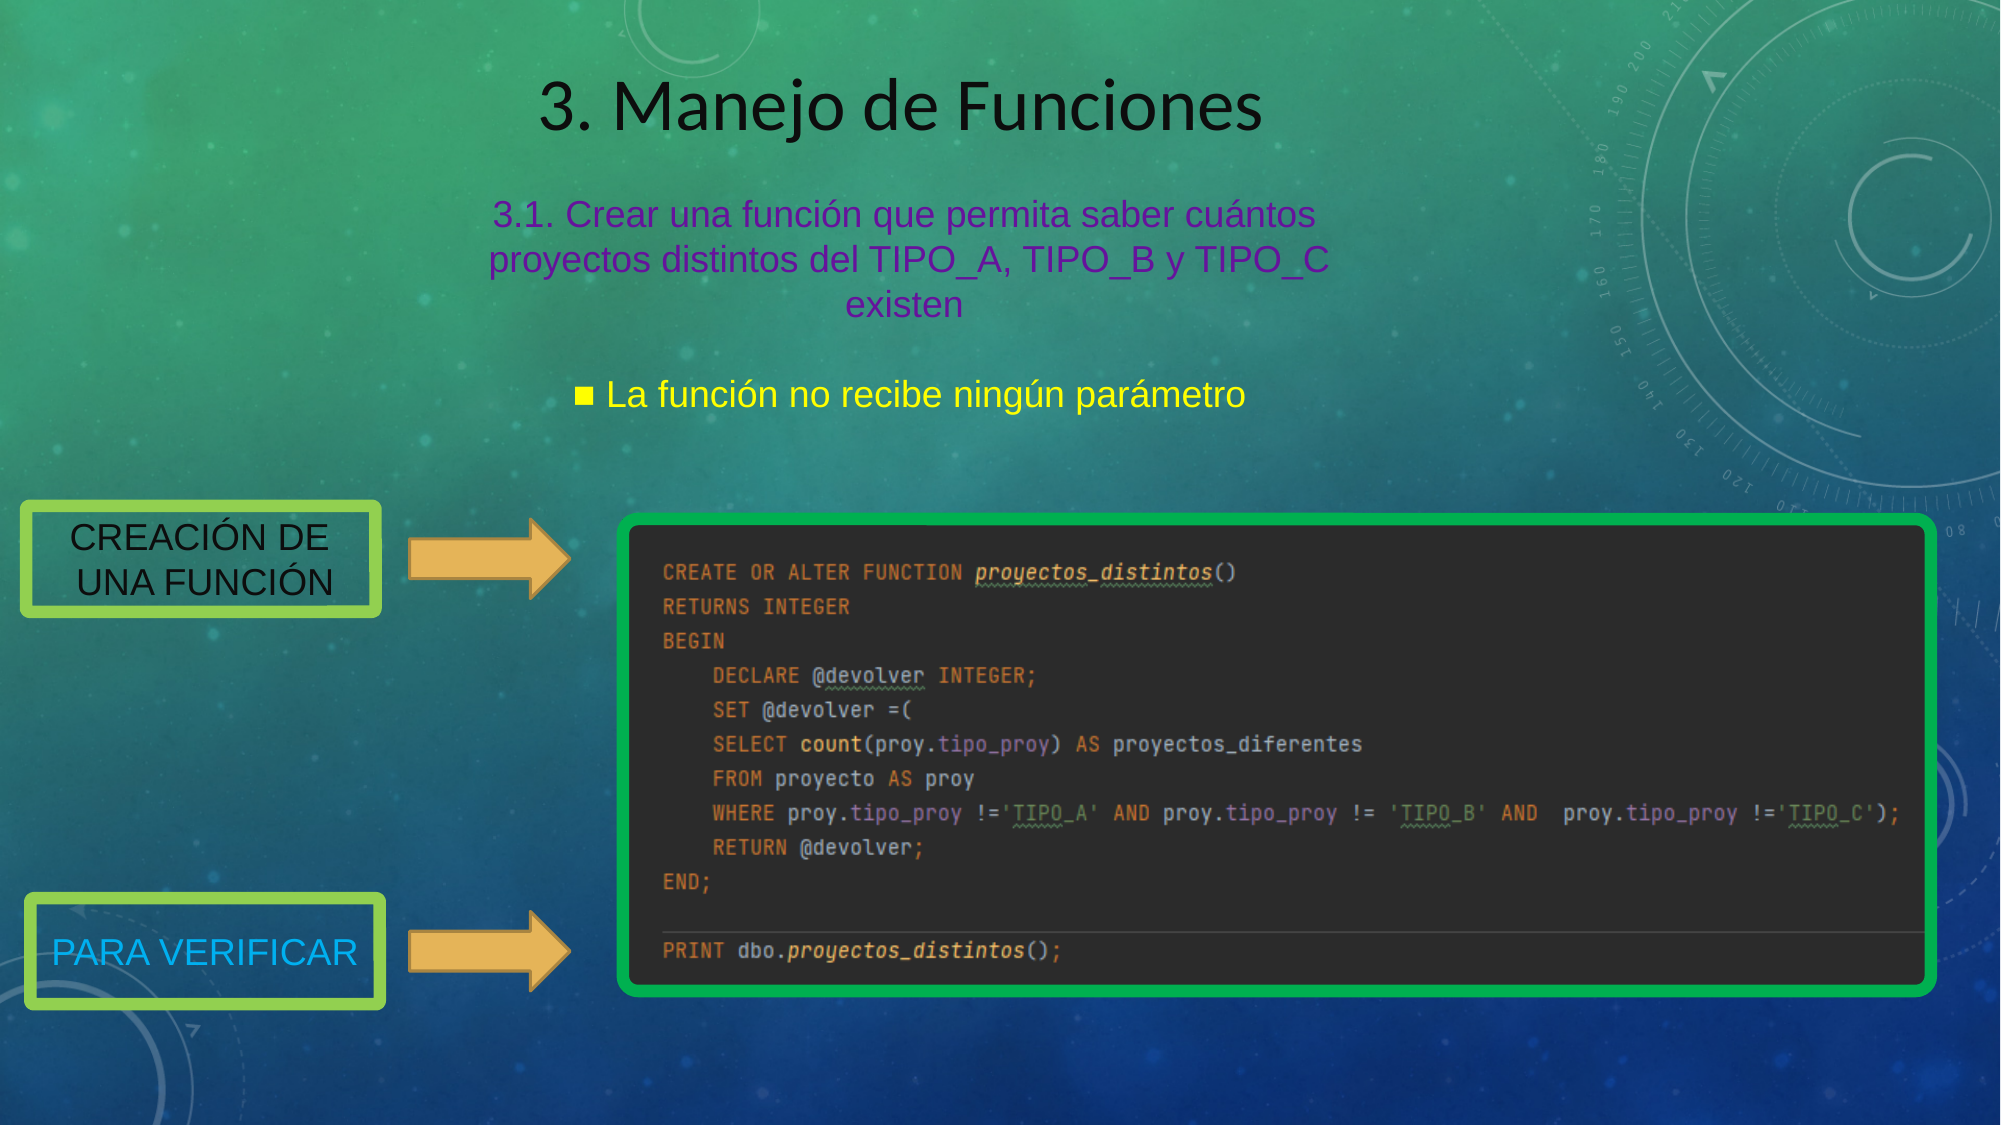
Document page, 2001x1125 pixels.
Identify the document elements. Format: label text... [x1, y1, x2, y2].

text_box [24, 504, 378, 614]
text_box [408, 910, 572, 993]
picture [0, 0, 2001, 1125]
text_box [408, 517, 572, 600]
text_box 3. Manejo de Funciones 3.1. Crear una función que permita saber cuántos proyectos distintos del TIPO_A, TIPO_B y TIPO_C existen ■ La función no recibe ningún parámetro [409, 47, 1410, 423]
text_box [28, 896, 382, 1006]
